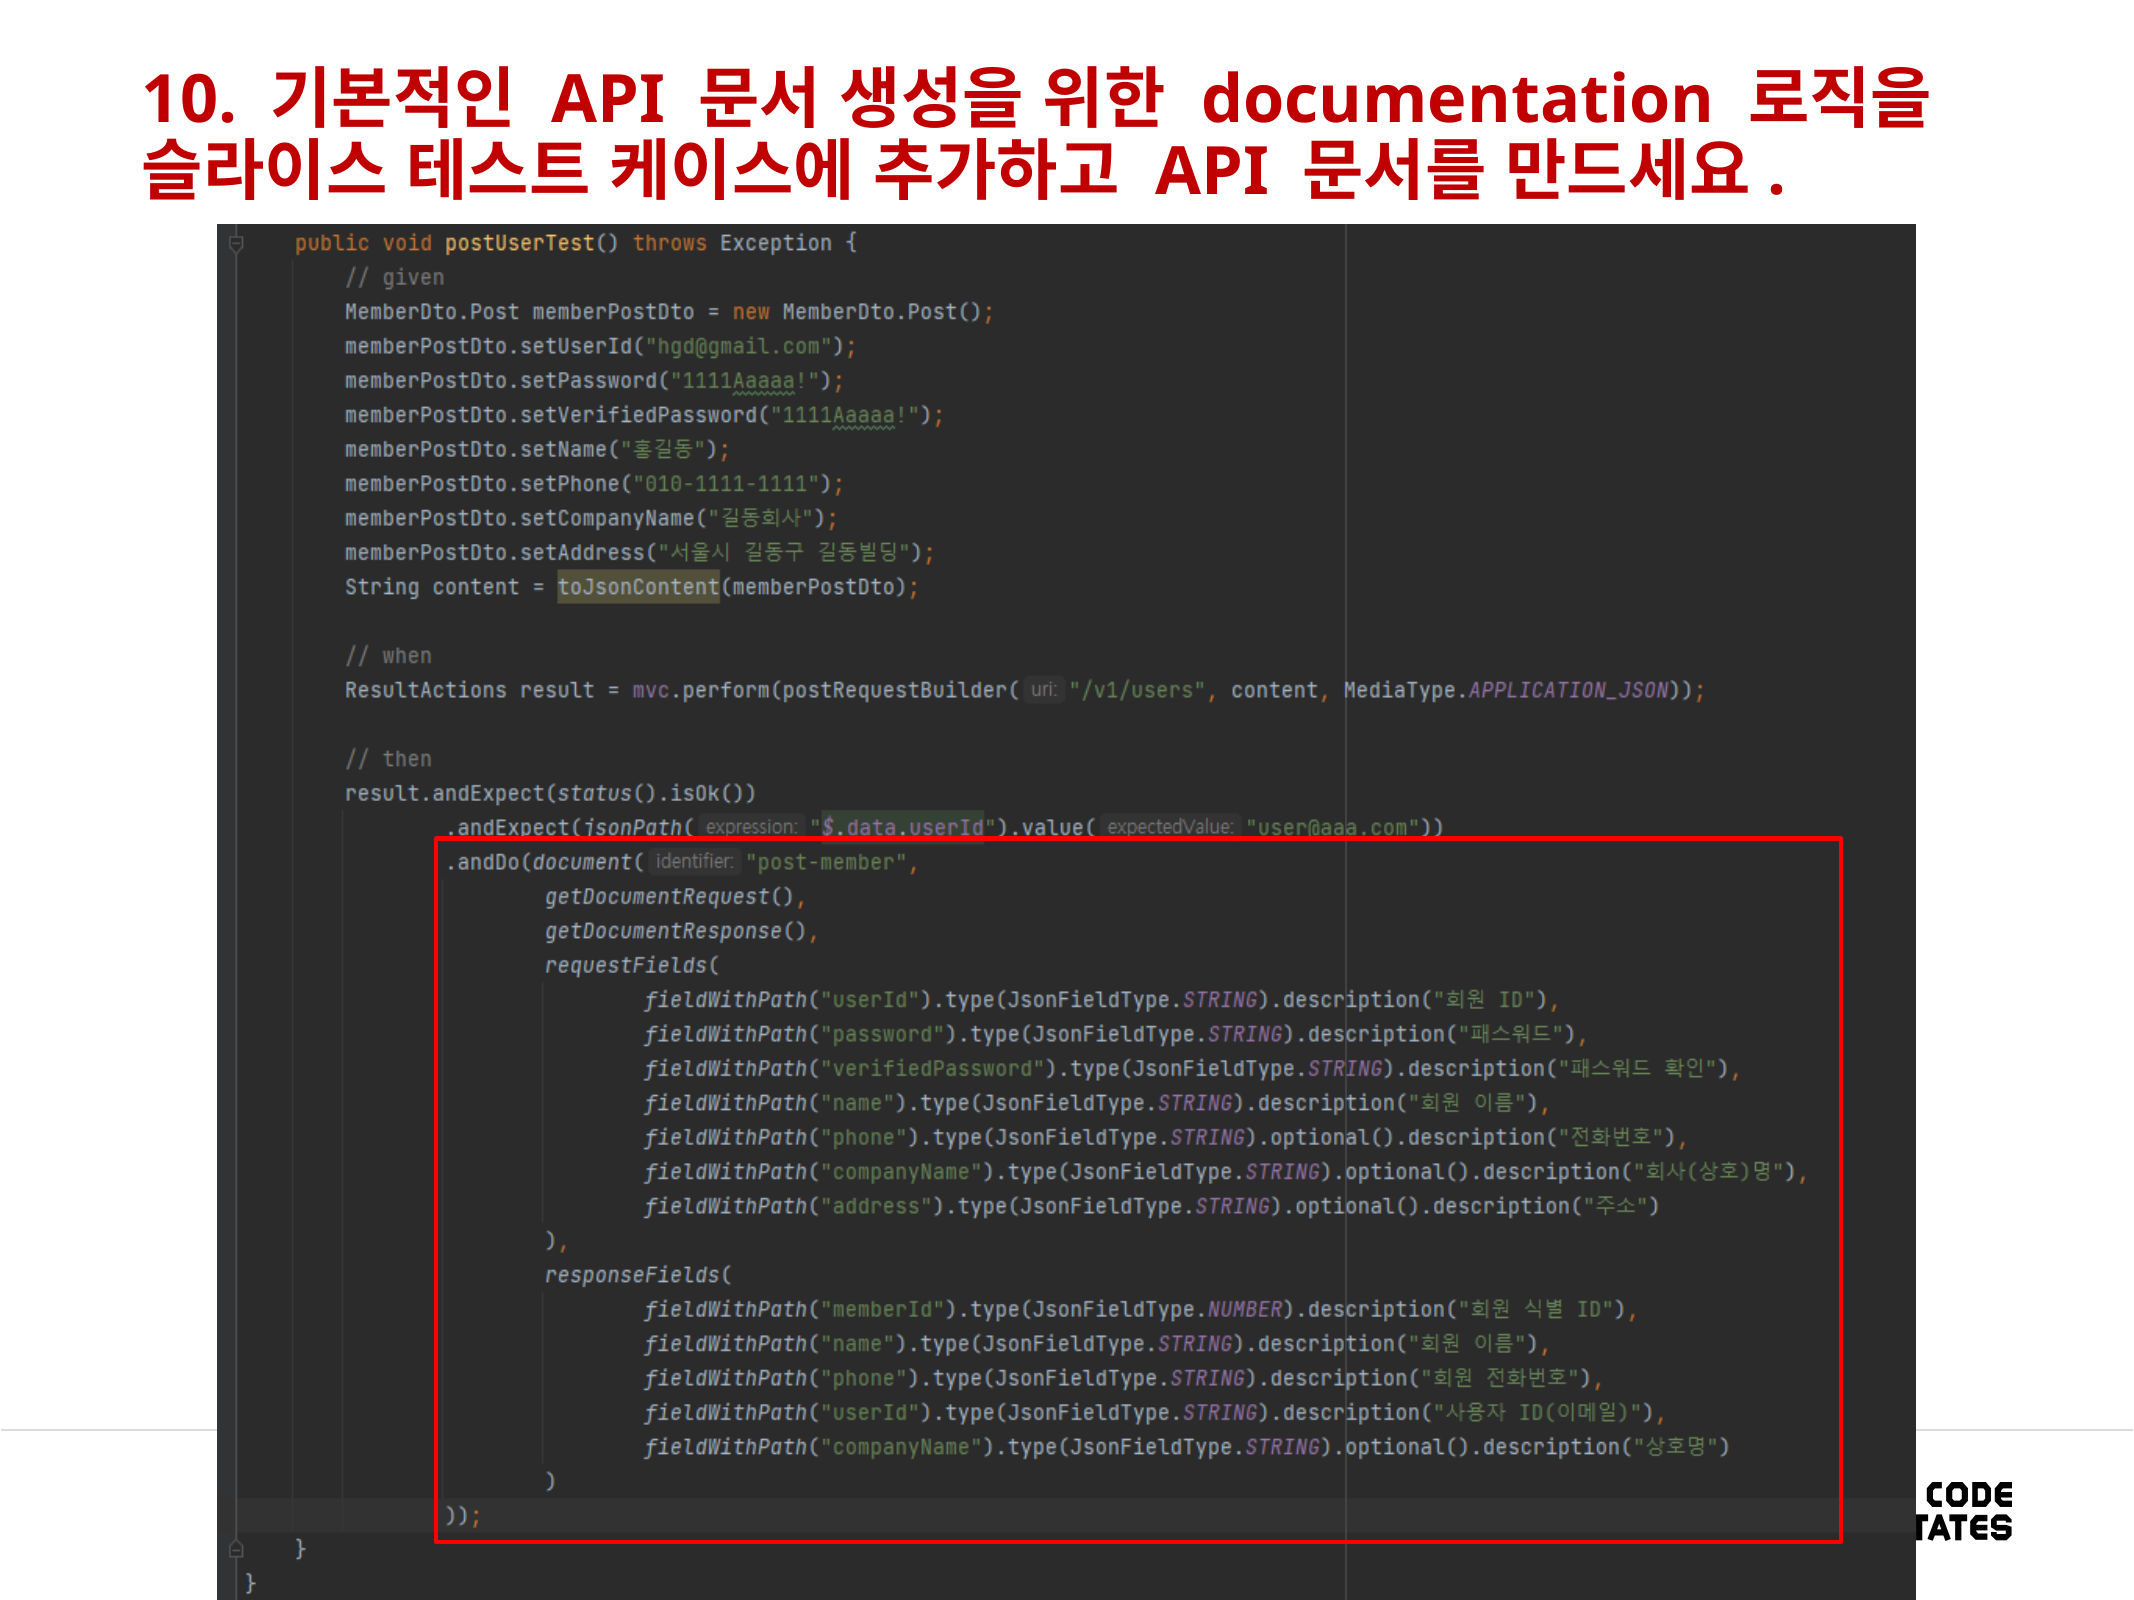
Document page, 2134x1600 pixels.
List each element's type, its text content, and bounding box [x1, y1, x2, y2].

picture [216, 224, 2012, 1600]
title 10. 기본적인 API 문서 생성을 위한 documentation 로직을 슬라이스 테스트 케이스에 추가하고 API 문서를 만드세요. [126, 57, 2007, 225]
